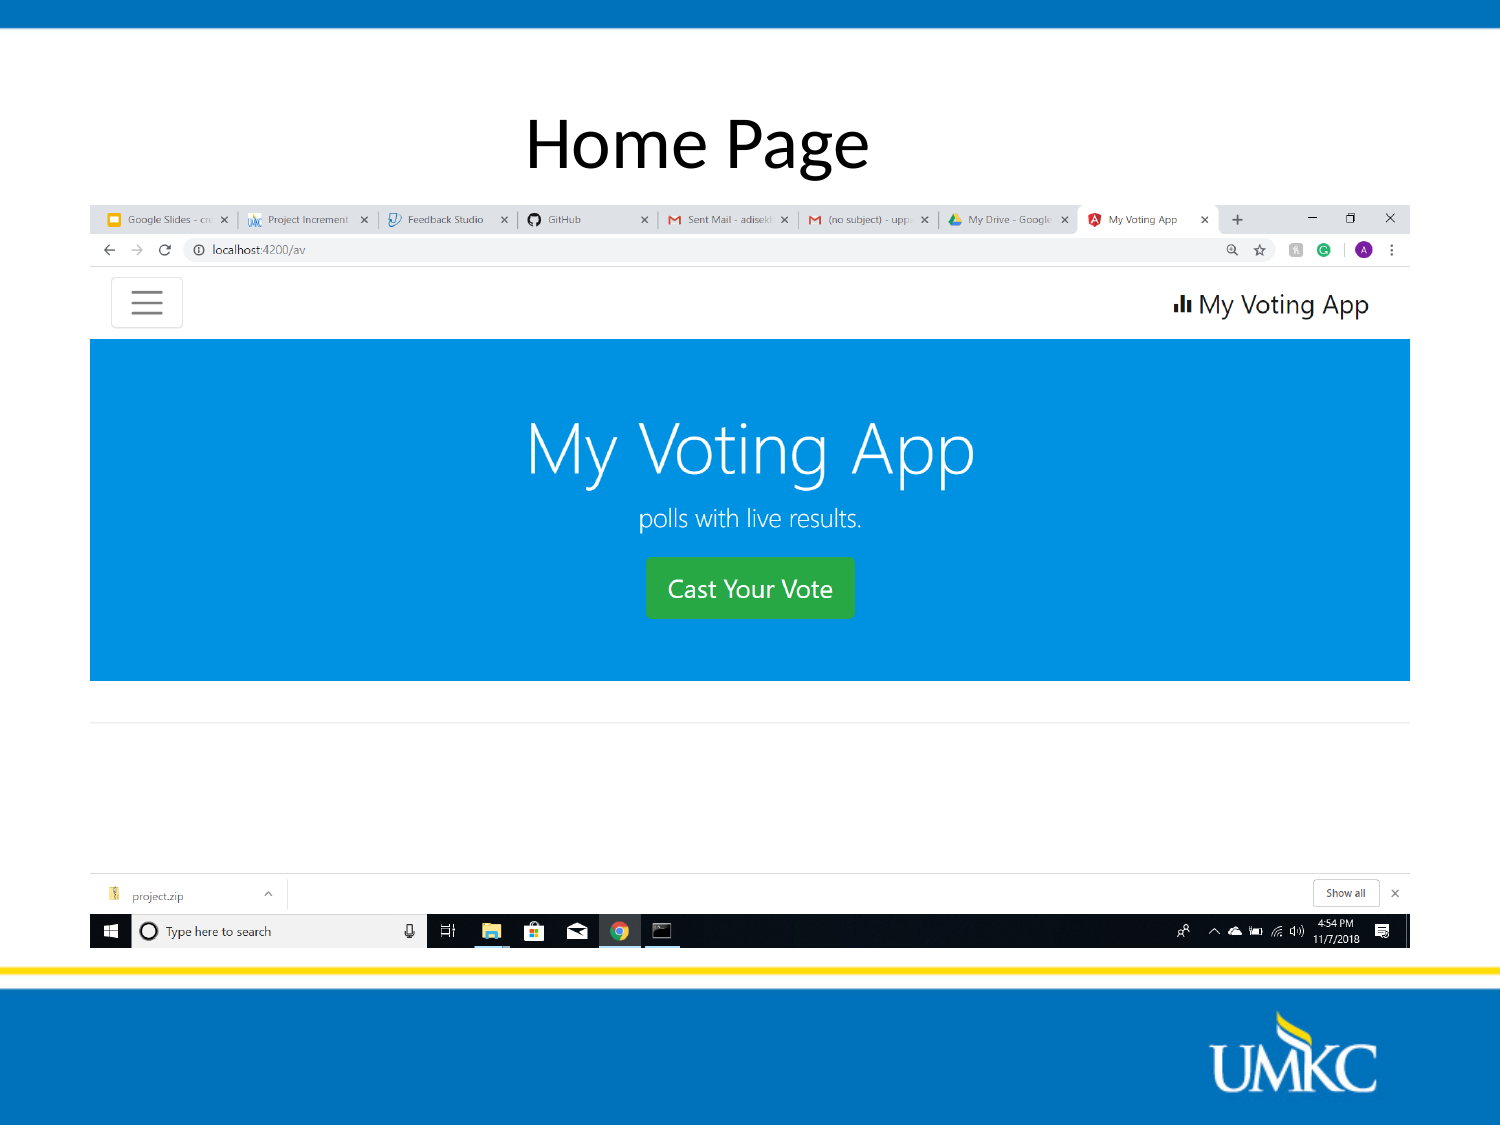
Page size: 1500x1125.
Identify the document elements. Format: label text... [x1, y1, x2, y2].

picture [0, 0, 1500, 1125]
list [89, 204, 1411, 948]
title Home Page [75, 45, 1425, 233]
